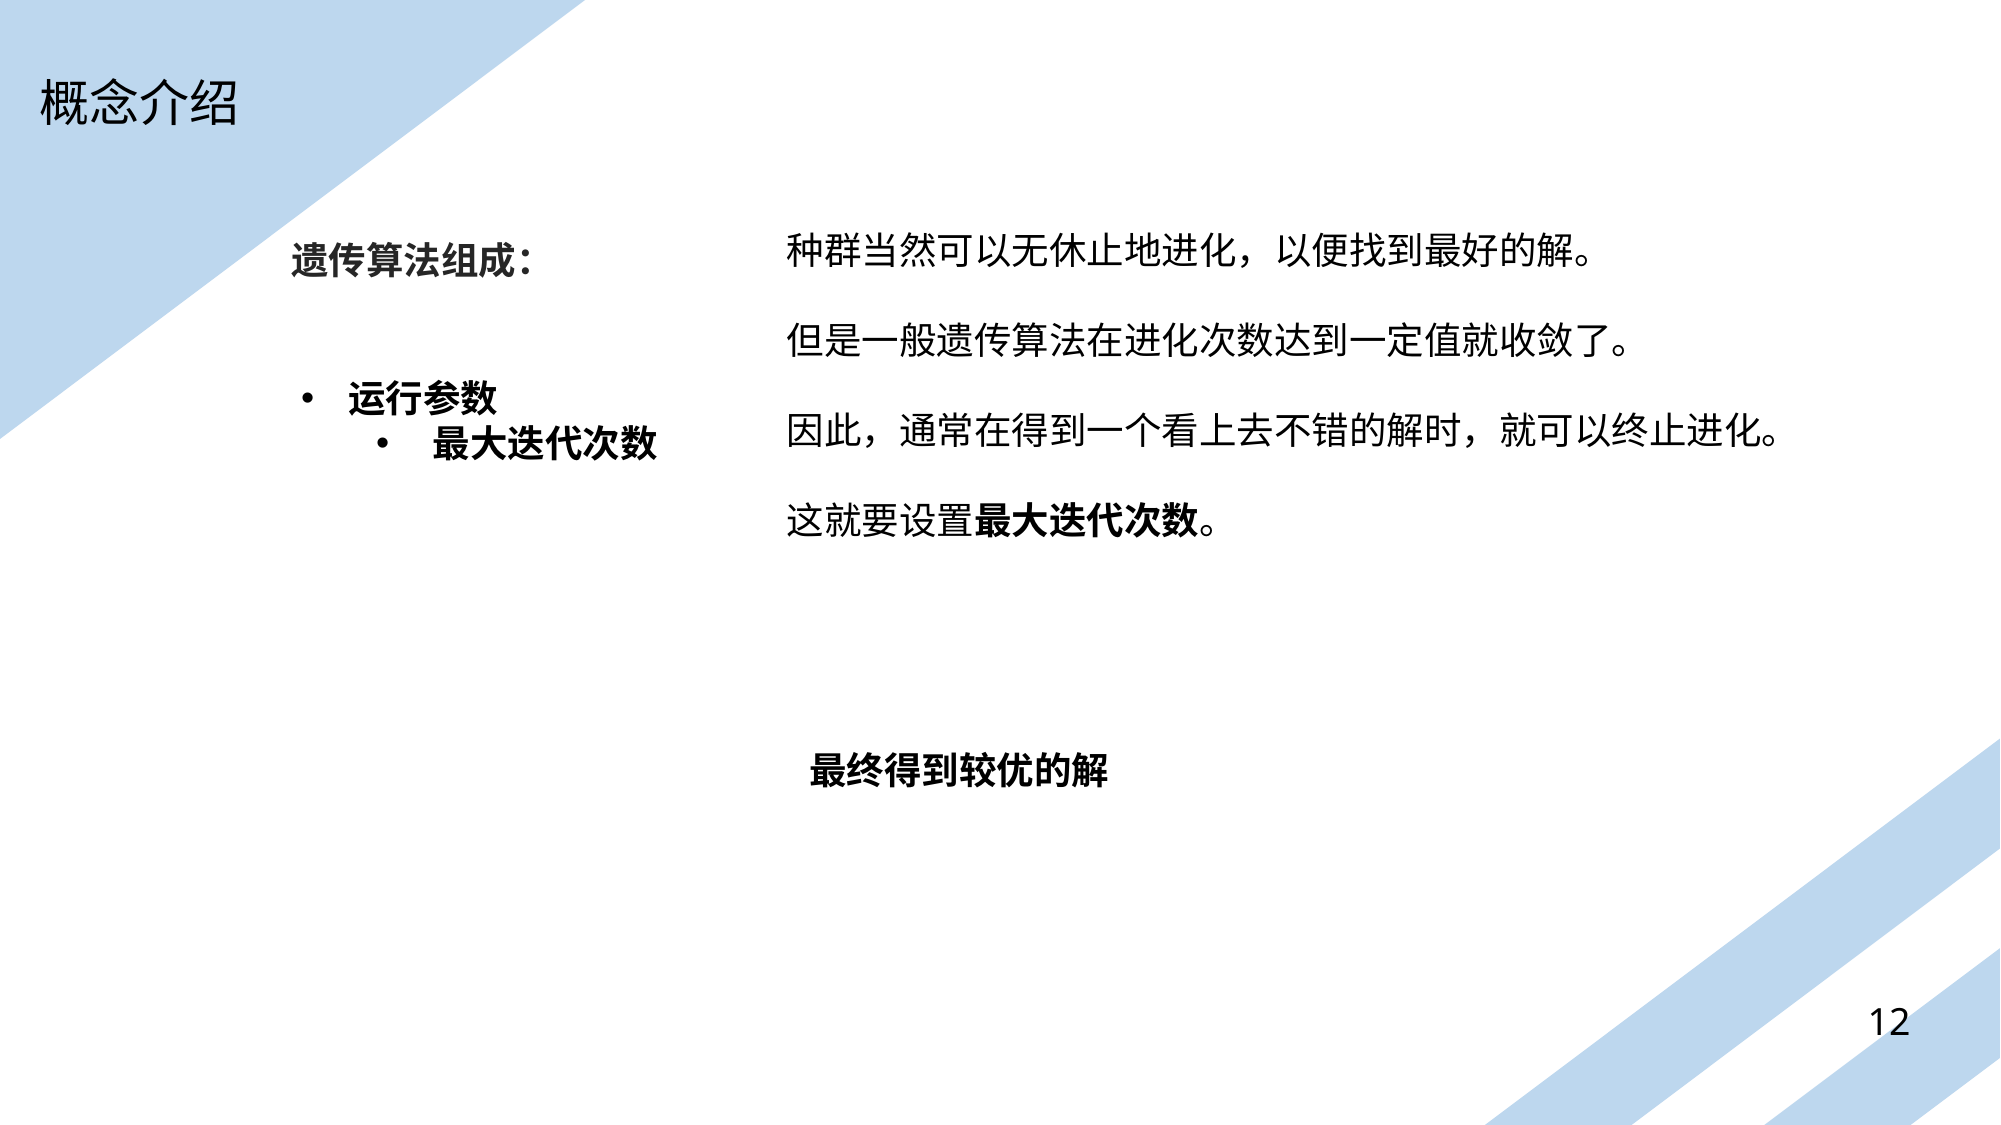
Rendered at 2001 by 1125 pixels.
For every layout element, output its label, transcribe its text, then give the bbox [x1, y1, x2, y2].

text_box [1764, 948, 2000, 1125]
text_box 概念介绍 [24, 64, 255, 140]
text_box 遗传算法组成： [276, 229, 753, 335]
text_box 12 [1852, 990, 1948, 1051]
text_box 运行参数 最大迭代次数 [286, 367, 705, 518]
text_box 最终得到较优的解 [794, 739, 1125, 799]
text_box [0, 0, 586, 439]
text_box [1484, 738, 2000, 1125]
text_box 种群当然可以无休止地进化，以便找到最好的解。 但是一般遗传算法在进化次数达到一定值就收敛了。 因此，通常在得到一个看上去不错的解时，就可以终止进化。 这就要设置最大迭代次数。 [771, 219, 1780, 550]
